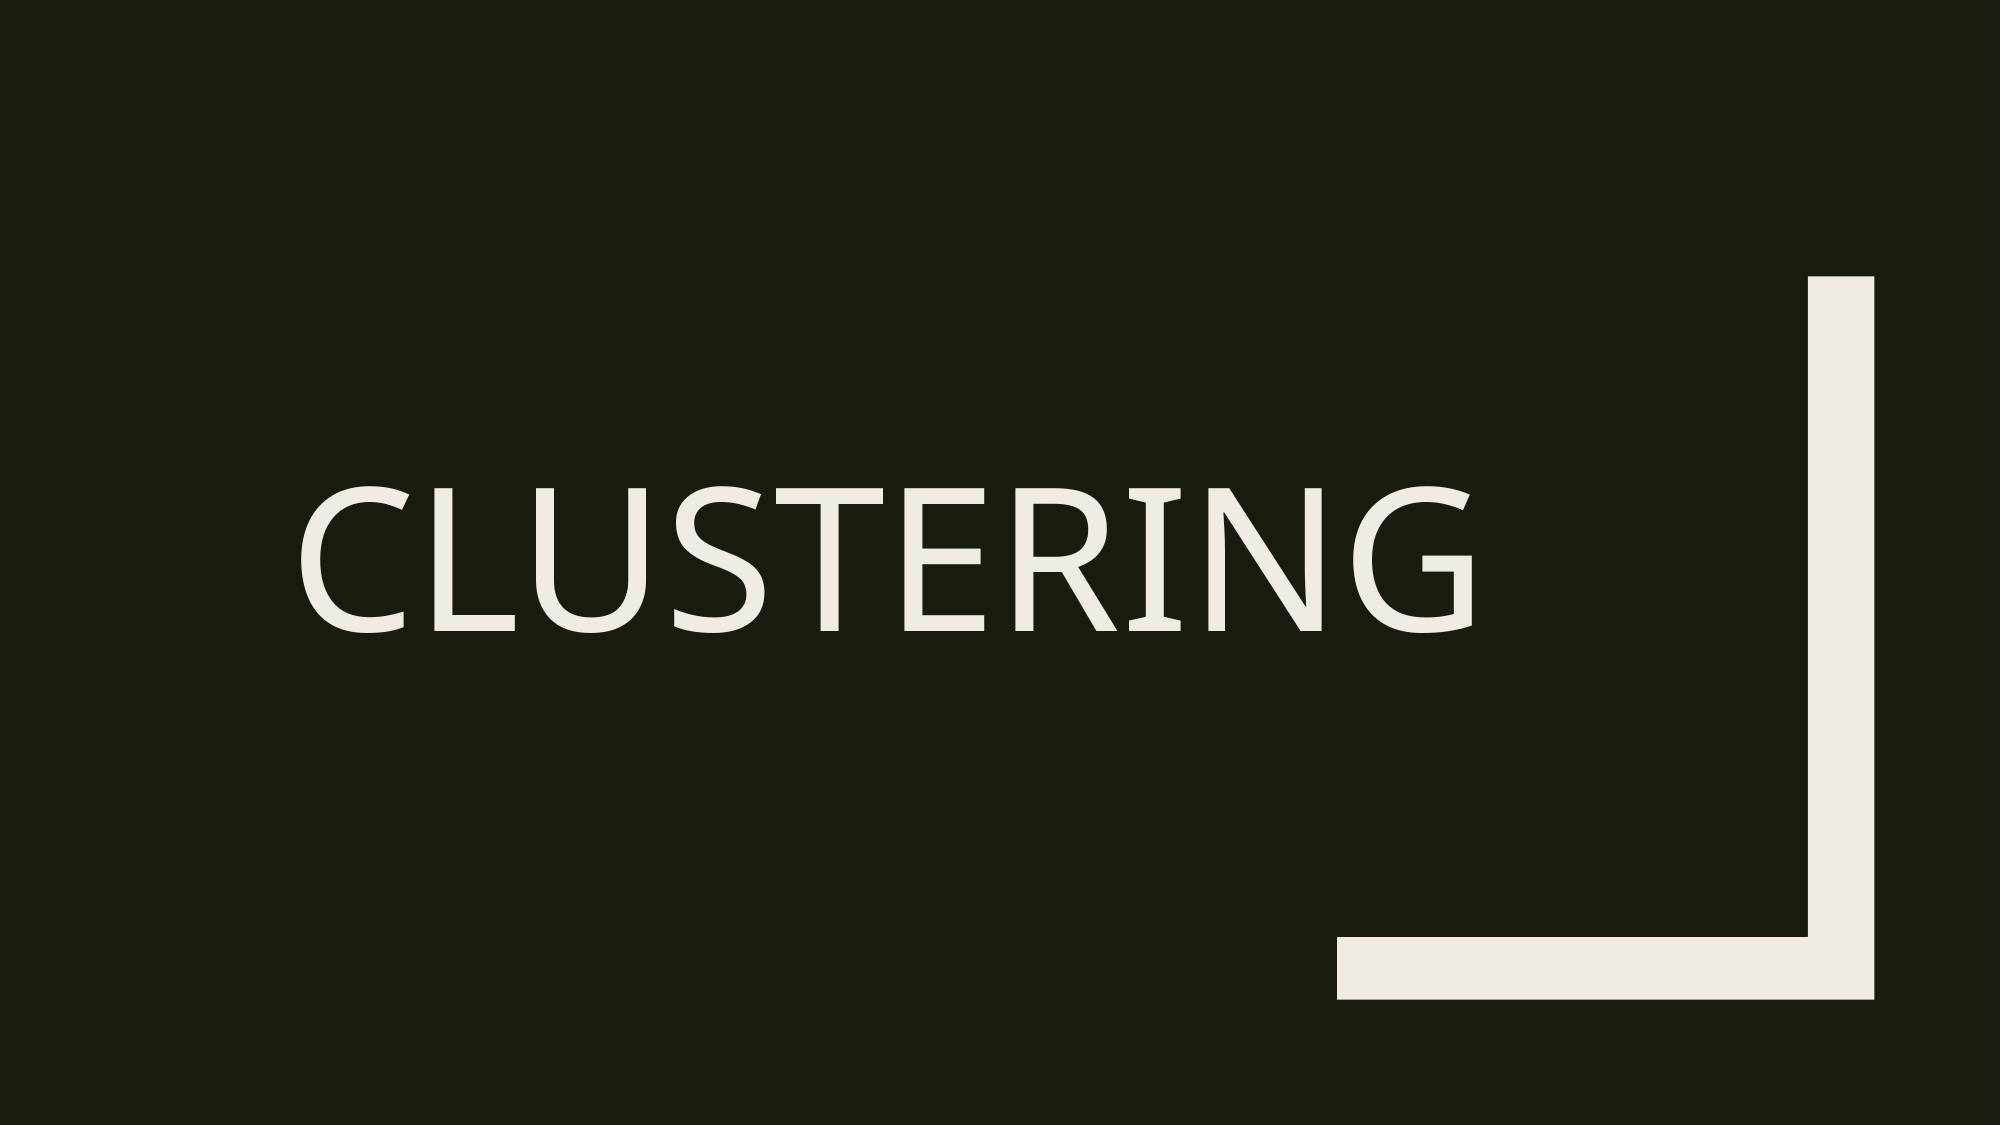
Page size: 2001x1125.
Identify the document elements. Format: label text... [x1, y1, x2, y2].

title Clustering [125, 213, 1703, 682]
